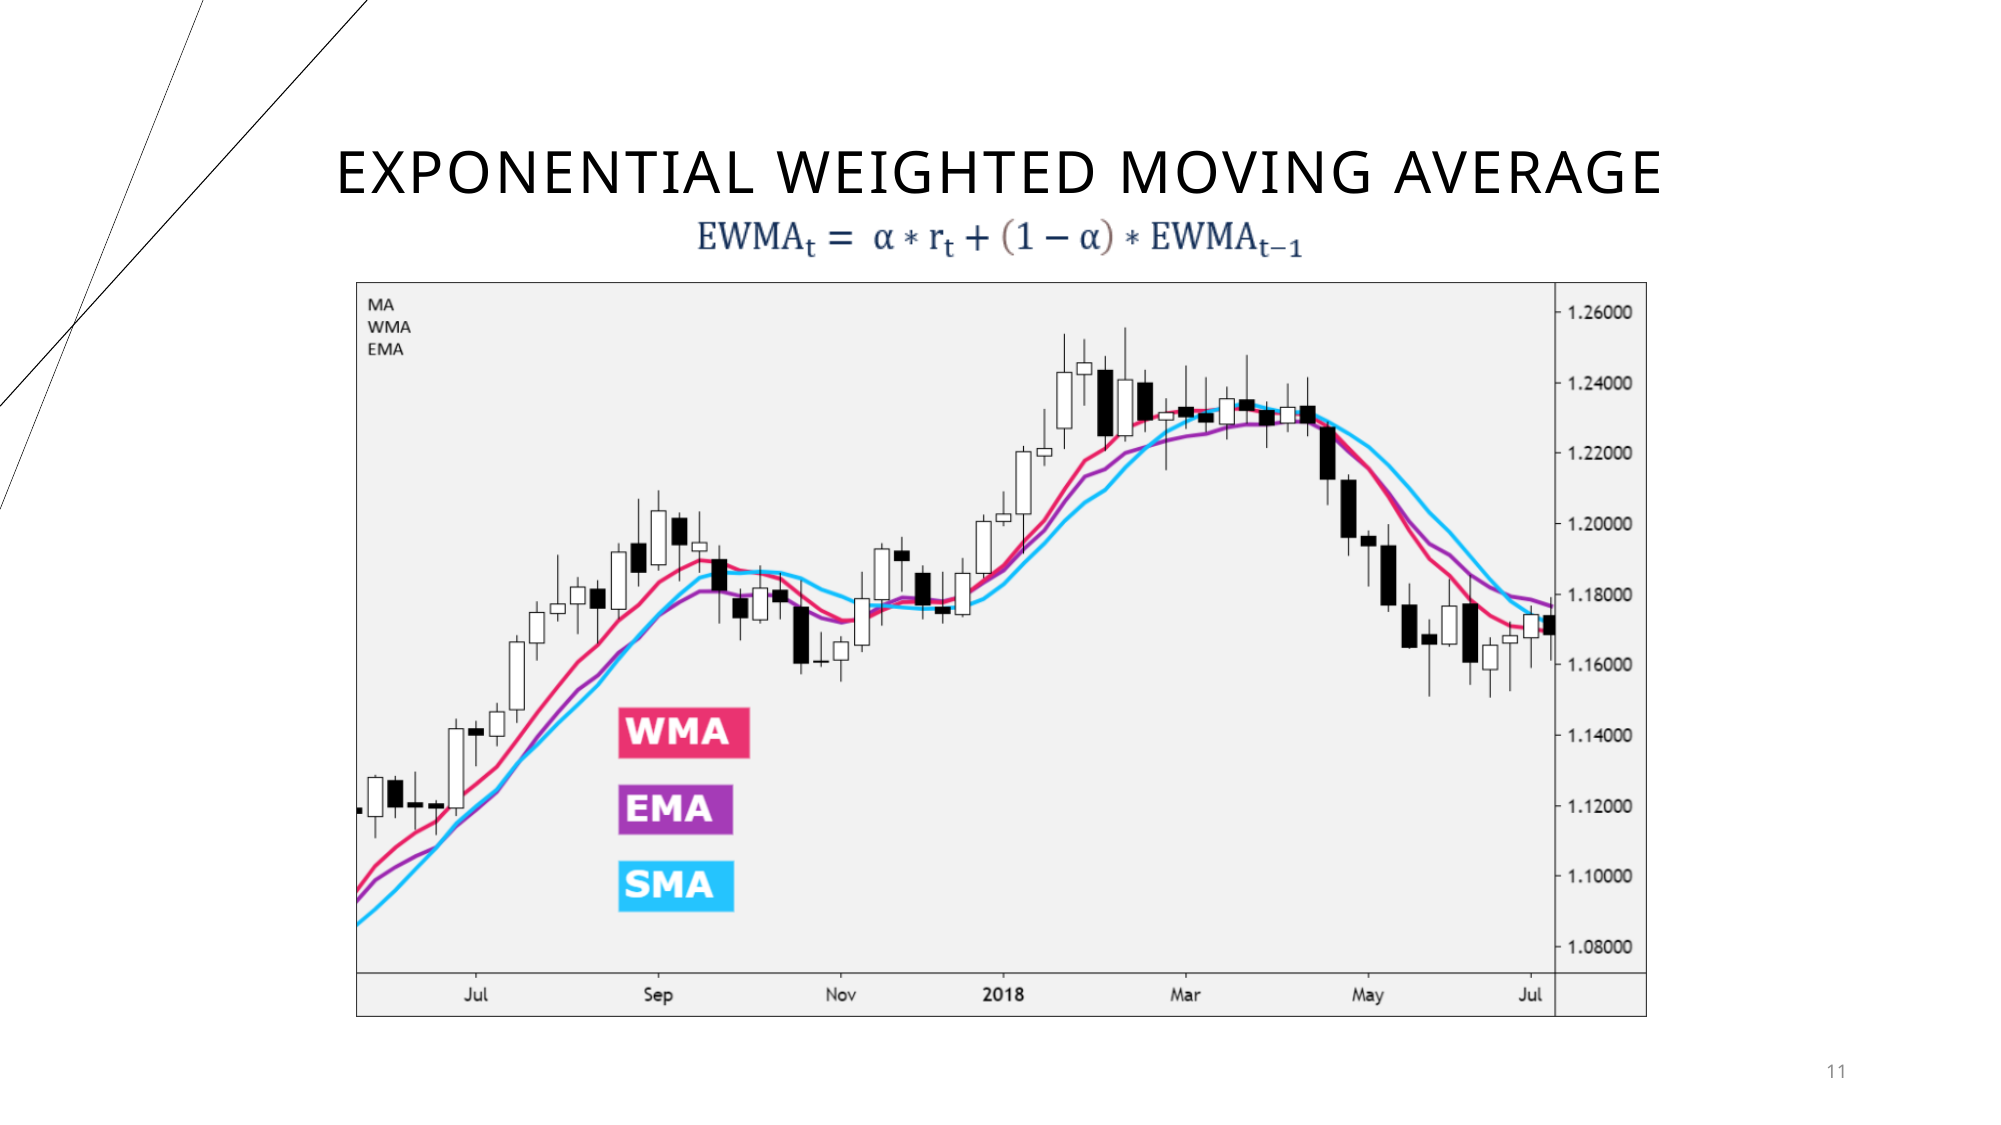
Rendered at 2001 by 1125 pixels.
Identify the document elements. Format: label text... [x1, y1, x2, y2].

title Exponential weighted moving average [309, 65, 1691, 283]
slide_number 11 [1412, 1042, 1863, 1103]
picture [356, 282, 1647, 1017]
picture [673, 197, 1327, 281]
